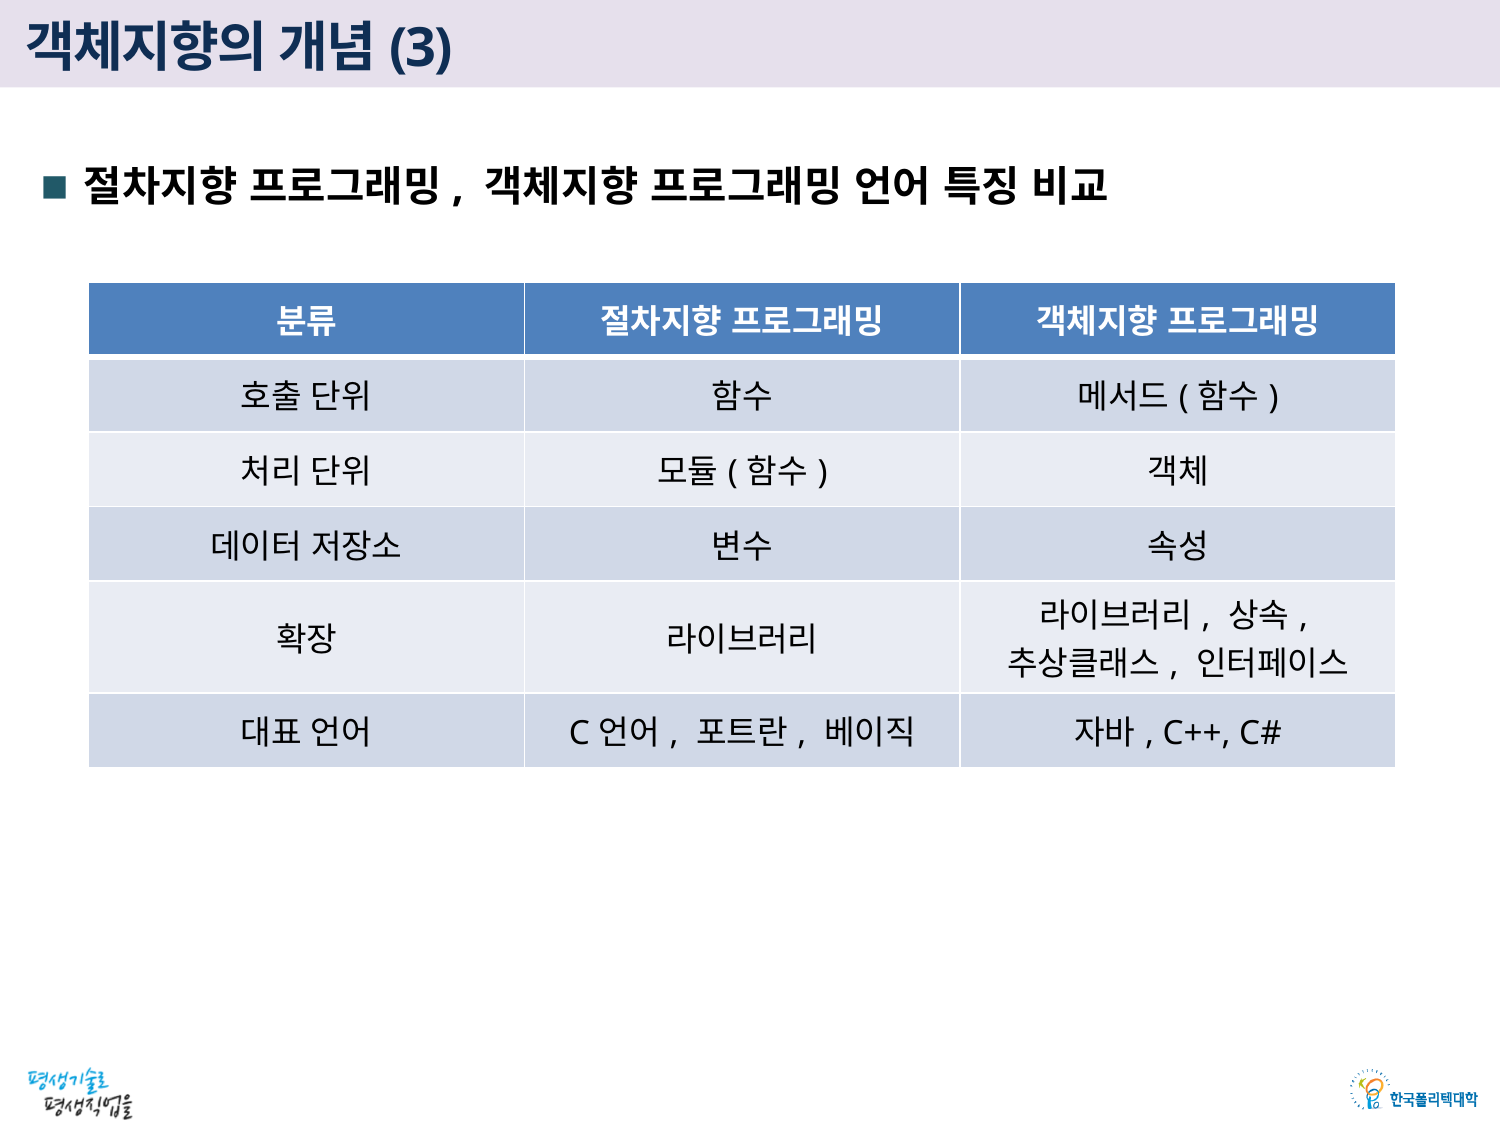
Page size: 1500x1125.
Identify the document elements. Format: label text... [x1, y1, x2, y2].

table_header 분류 [89, 283, 524, 354]
table_cell 함수 [525, 360, 959, 431]
table_cell 라이브러리 [525, 582, 959, 692]
table_header 절차지향 프로그래밍 [525, 283, 959, 354]
picture [17, 1062, 167, 1122]
table_cell 객체 [961, 433, 1395, 506]
picture [1346, 1064, 1481, 1114]
table_cell 확장 [89, 582, 524, 692]
table_cell 메서드(함수) [961, 360, 1395, 431]
title 객체지향의 개념(3) [10, 5, 1288, 84]
table_cell 속성 [961, 507, 1395, 580]
list 절차지향 프로그래밍, 객체지향 프로그래밍 언어 특징 비교 [10, 126, 1481, 1057]
table_cell 호출 단위 [89, 360, 524, 431]
table_cell 대표 언어 [89, 694, 524, 767]
table_cell 라이브러리, 상속, 추상클래스, 인터페이스 [961, 582, 1395, 692]
table_cell 데이터 저장소 [89, 507, 524, 580]
table_header 객체지향 프로그래밍 [961, 283, 1395, 354]
table_cell 모듈(함수) [525, 433, 959, 506]
table_cell C언어, 포트란, 베이직 [525, 694, 959, 767]
table_cell 변수 [525, 507, 959, 580]
table_cell 처리 단위 [89, 433, 524, 506]
table_cell 자바, C++, C# [961, 694, 1395, 767]
